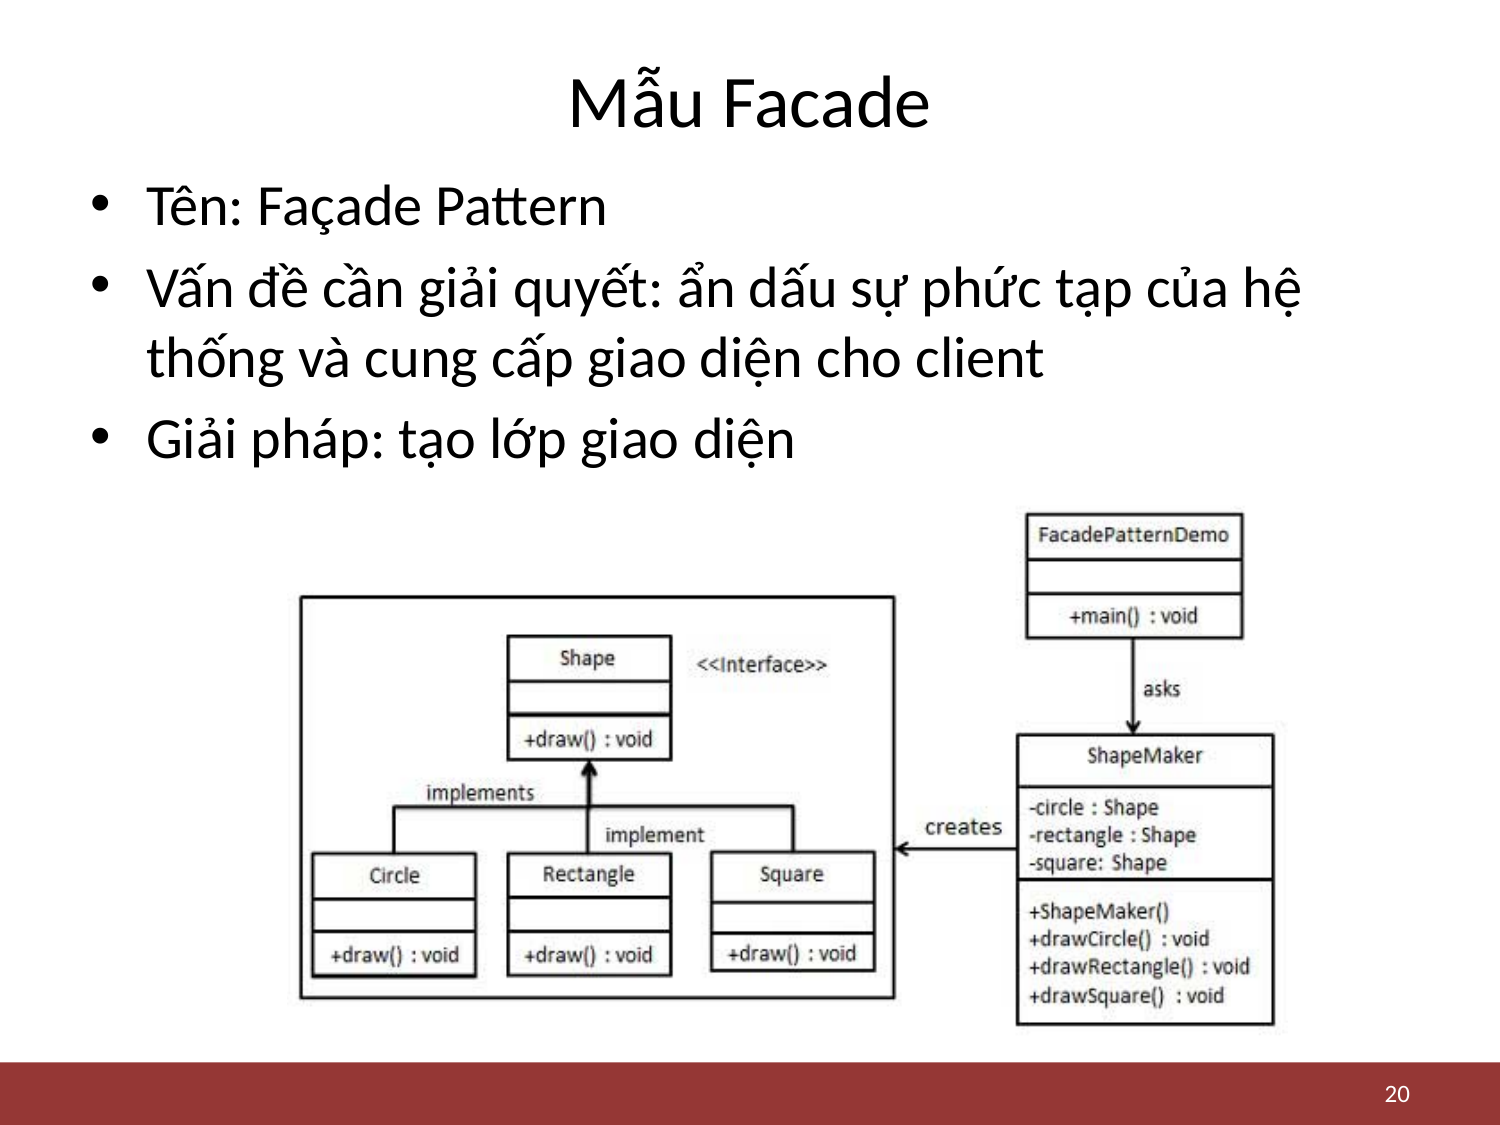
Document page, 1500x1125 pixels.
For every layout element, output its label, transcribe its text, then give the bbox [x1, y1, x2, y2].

title Mẫu Facade [75, 45, 1425, 150]
list Tên: Façade Pattern Vấn đề cần giải quyết: ẩn dấu sự phức tạp của hệ thống và cung cấp giao diện cho client Giải pháp: tạo lớp giao diện [75, 159, 1425, 1005]
slide_number 20 [1074, 1072, 1425, 1113]
picture [287, 491, 1288, 1039]
